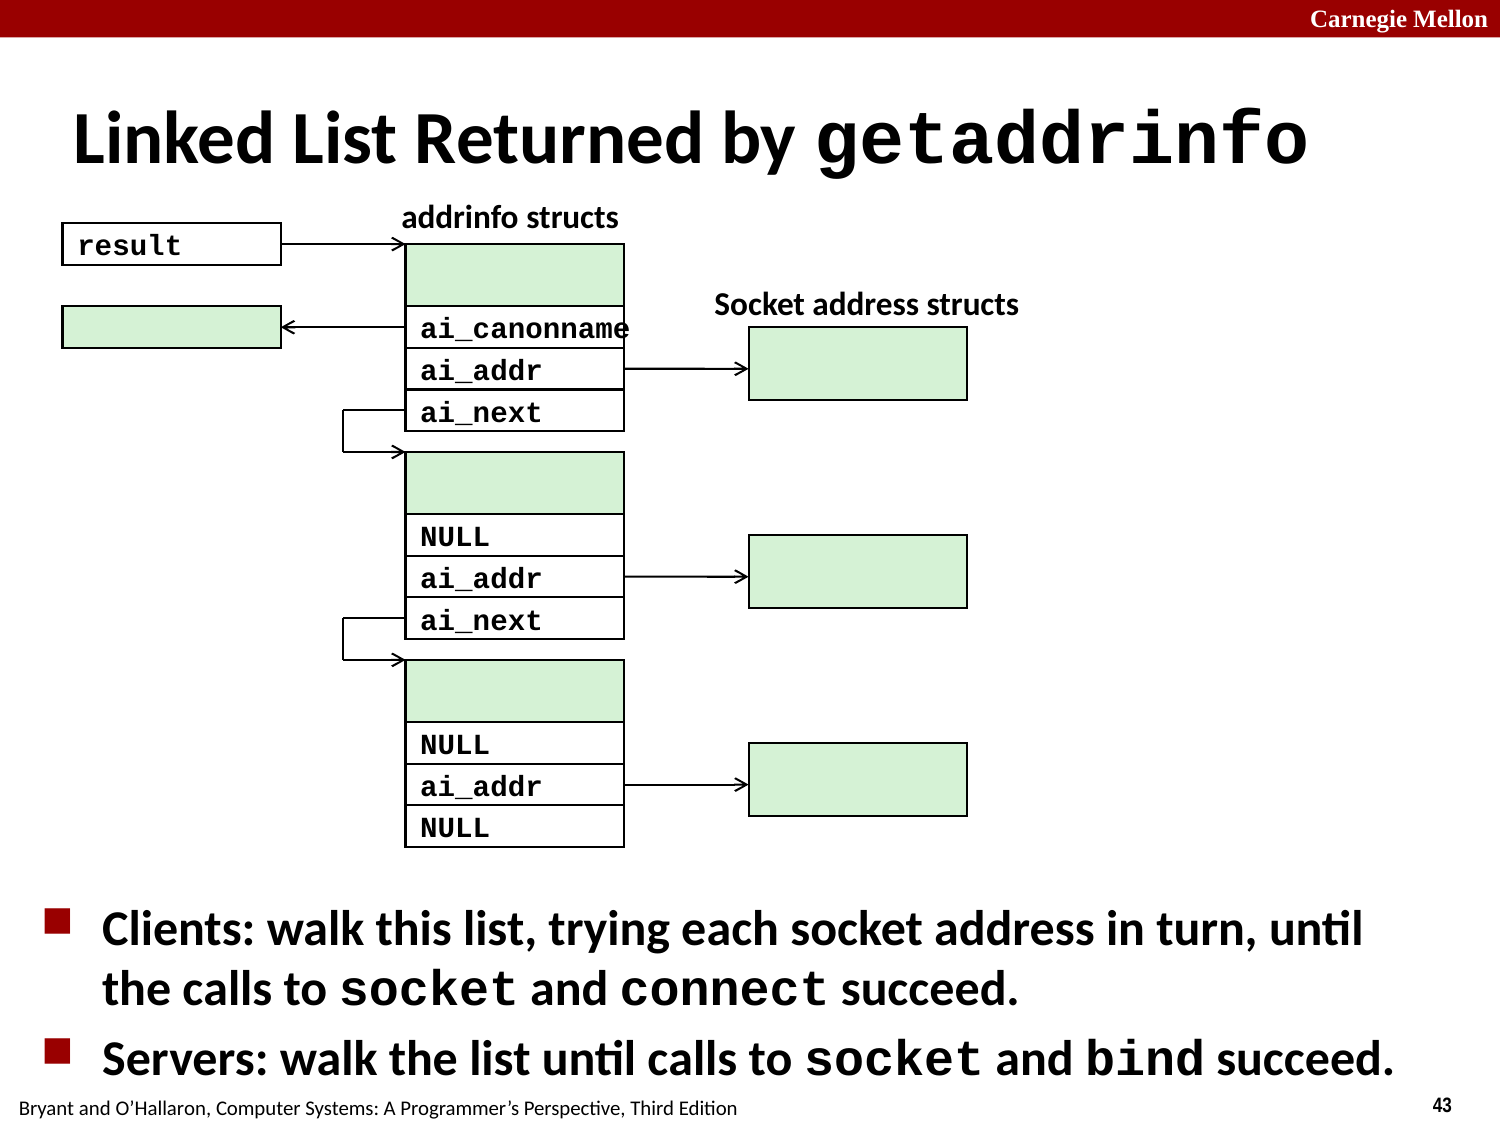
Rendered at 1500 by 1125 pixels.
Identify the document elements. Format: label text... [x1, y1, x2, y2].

text_box addrinfo structs [386, 187, 635, 243]
list Clients: walk this list, trying each socket address in turn, until the calls to socket and connect succeed. Servers: walk the list until calls to socket and bind succeed. [30, 887, 1416, 1125]
text_box [748, 535, 967, 608]
text_box result [62, 223, 281, 265]
text_box ai_addr [405, 763, 624, 805]
text_box NULL [405, 515, 624, 555]
text_box ai_canonname [405, 307, 624, 347]
text_box [405, 659, 624, 723]
text_box [748, 330, 967, 400]
title Linked List Returned by getaddrinfo [58, 71, 1413, 197]
text_box NULL [405, 805, 624, 847]
text_box ai_next [405, 389, 624, 432]
text_box [405, 451, 624, 515]
text_box ai_addr [405, 347, 624, 389]
text_box [748, 743, 967, 816]
text_box ai_next [405, 597, 624, 639]
text_box Socket address structs [699, 275, 1035, 330]
text_box [405, 244, 624, 307]
text_box NULL [405, 723, 624, 763]
text_box ai_addr [405, 555, 624, 597]
text_box [62, 306, 281, 348]
